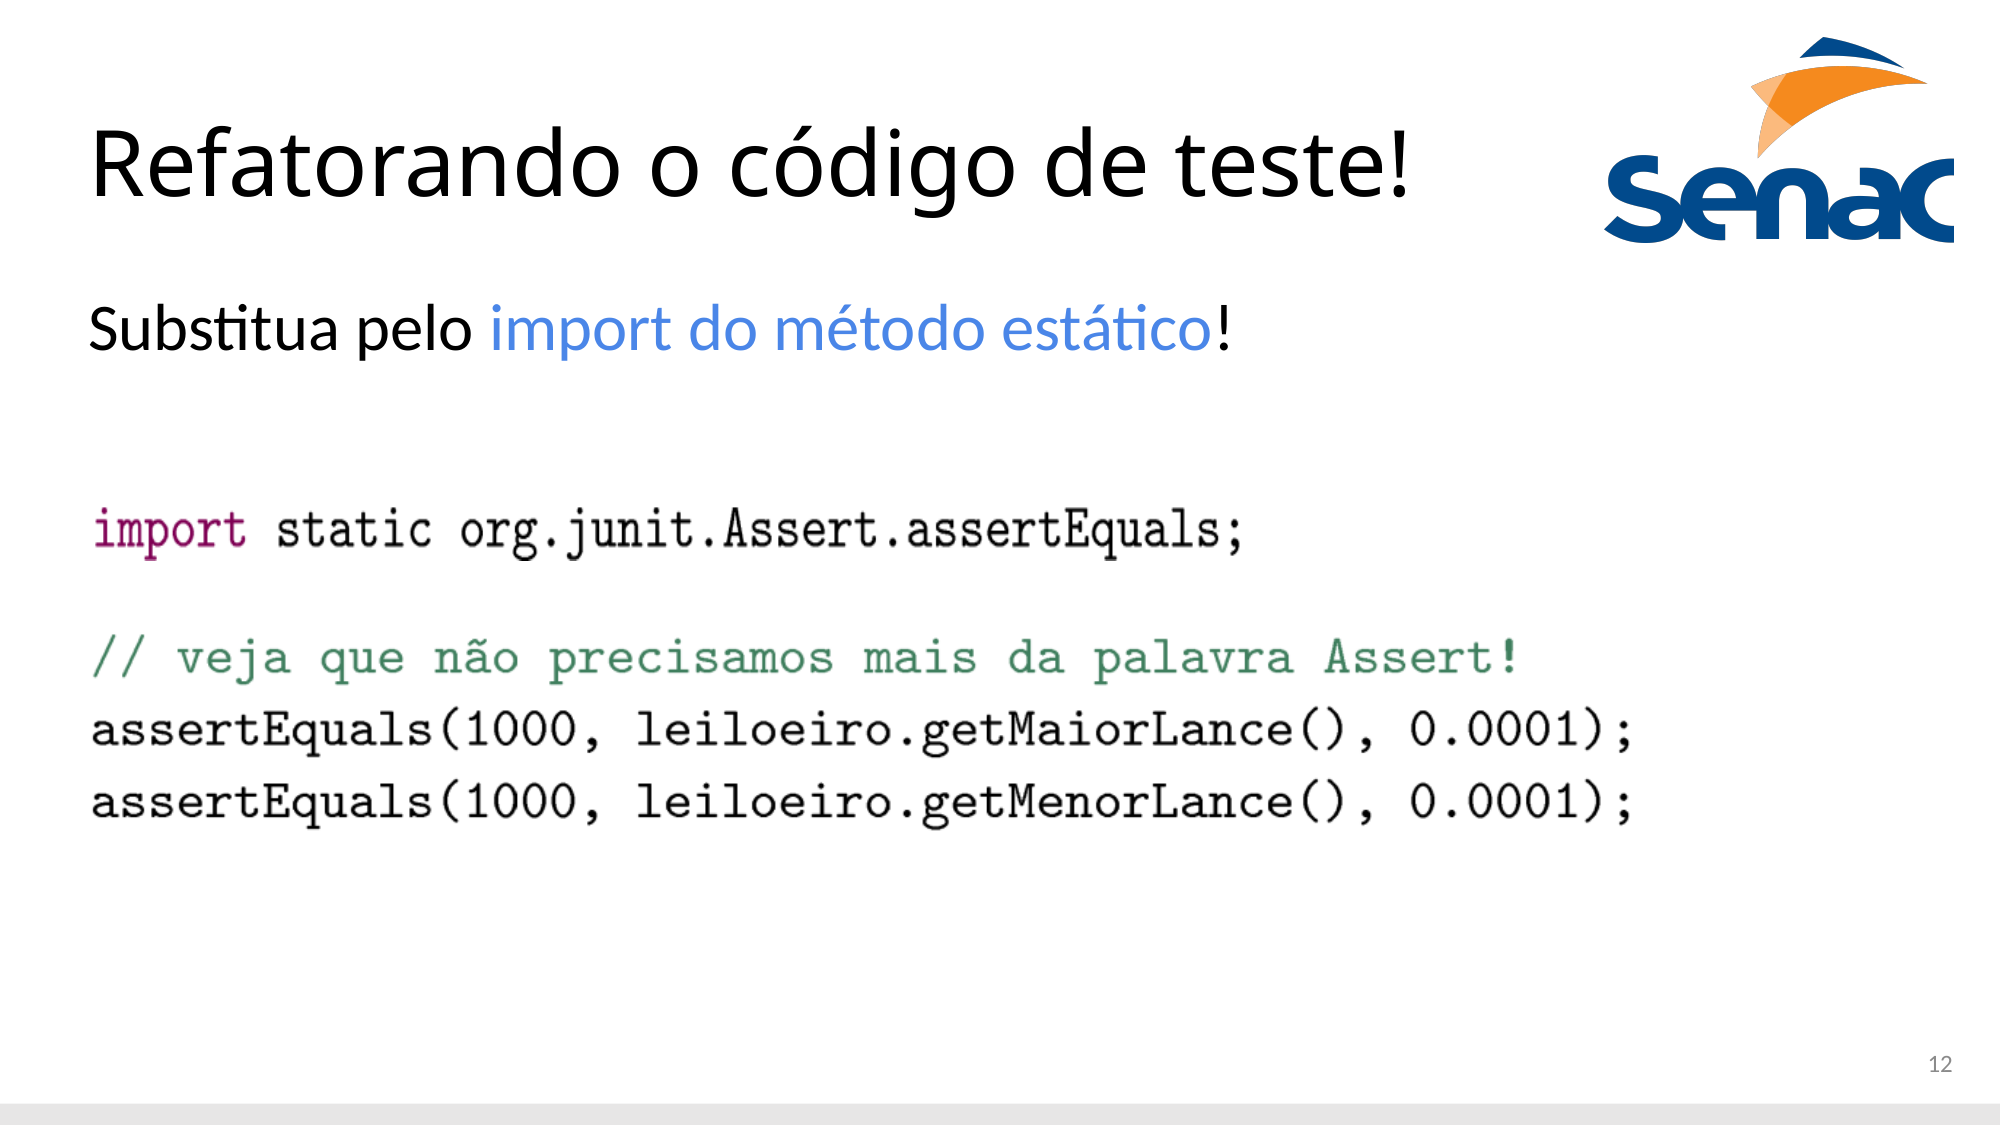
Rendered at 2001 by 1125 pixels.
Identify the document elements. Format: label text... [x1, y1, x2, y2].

picture [86, 486, 1253, 561]
list Substitua pelo import do método estático! [68, 252, 1932, 1000]
title Refatorando o código de teste! [68, 97, 1932, 223]
slide_number 12 [1853, 1019, 1974, 1106]
picture [86, 623, 1646, 832]
picture [1604, 37, 1954, 243]
